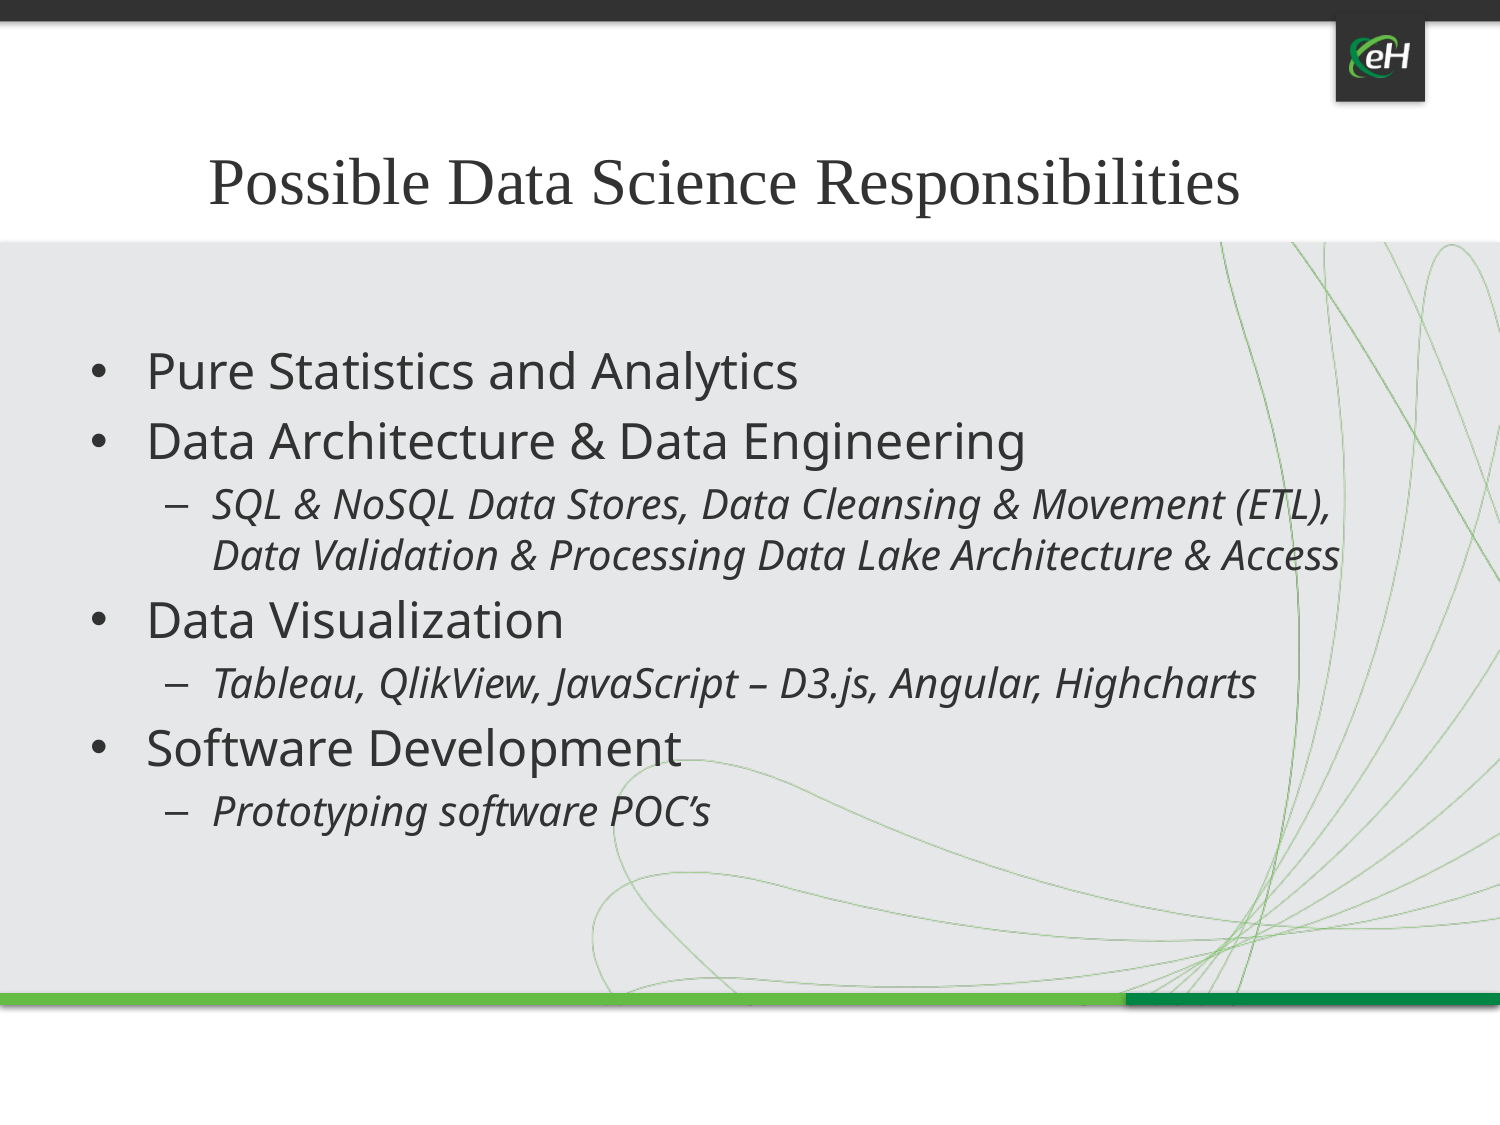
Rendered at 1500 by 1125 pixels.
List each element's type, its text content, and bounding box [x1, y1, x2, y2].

picture [1348, 33, 1412, 80]
title Possible Data Science Responsibilities [59, 140, 1410, 216]
picture [588, 242, 1500, 993]
list Pure Statistics and Analytics Data Architecture & Data Engineering SQL & NoSQL Data Stores, Data Cleansing & Movement (ETL), Data Validation & Processing Data Lake Architecture & Access Data Visualization Tableau, QlikView, JavaScript – D3.js, Angular, Highcharts Software Development Prototyping software POC’s [75, 262, 1383, 955]
